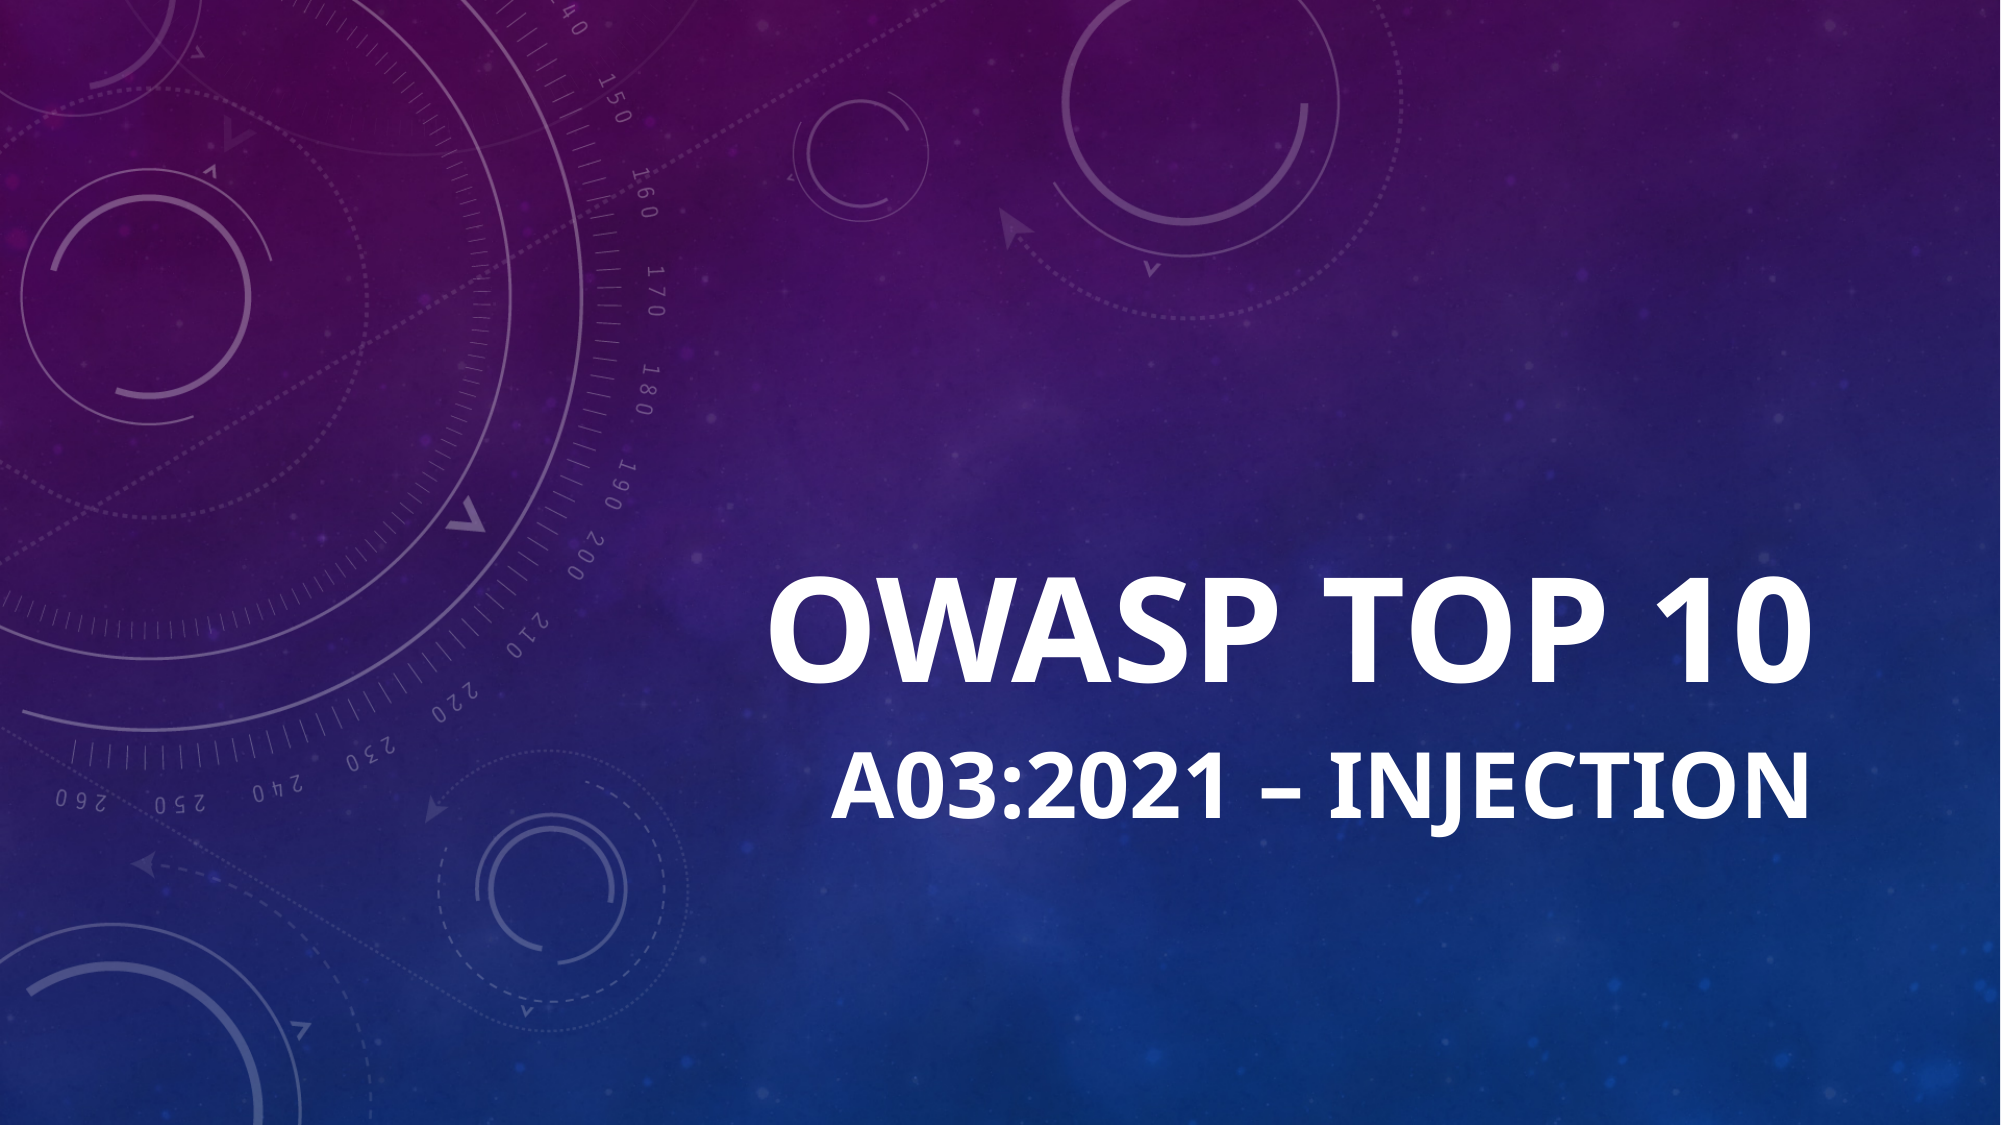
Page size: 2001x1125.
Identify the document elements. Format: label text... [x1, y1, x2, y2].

picture [0, 0, 2001, 1125]
subtitle A03:2021 – Injection [650, 719, 1831, 950]
title OWASP TOP 10 [650, 322, 1831, 719]
